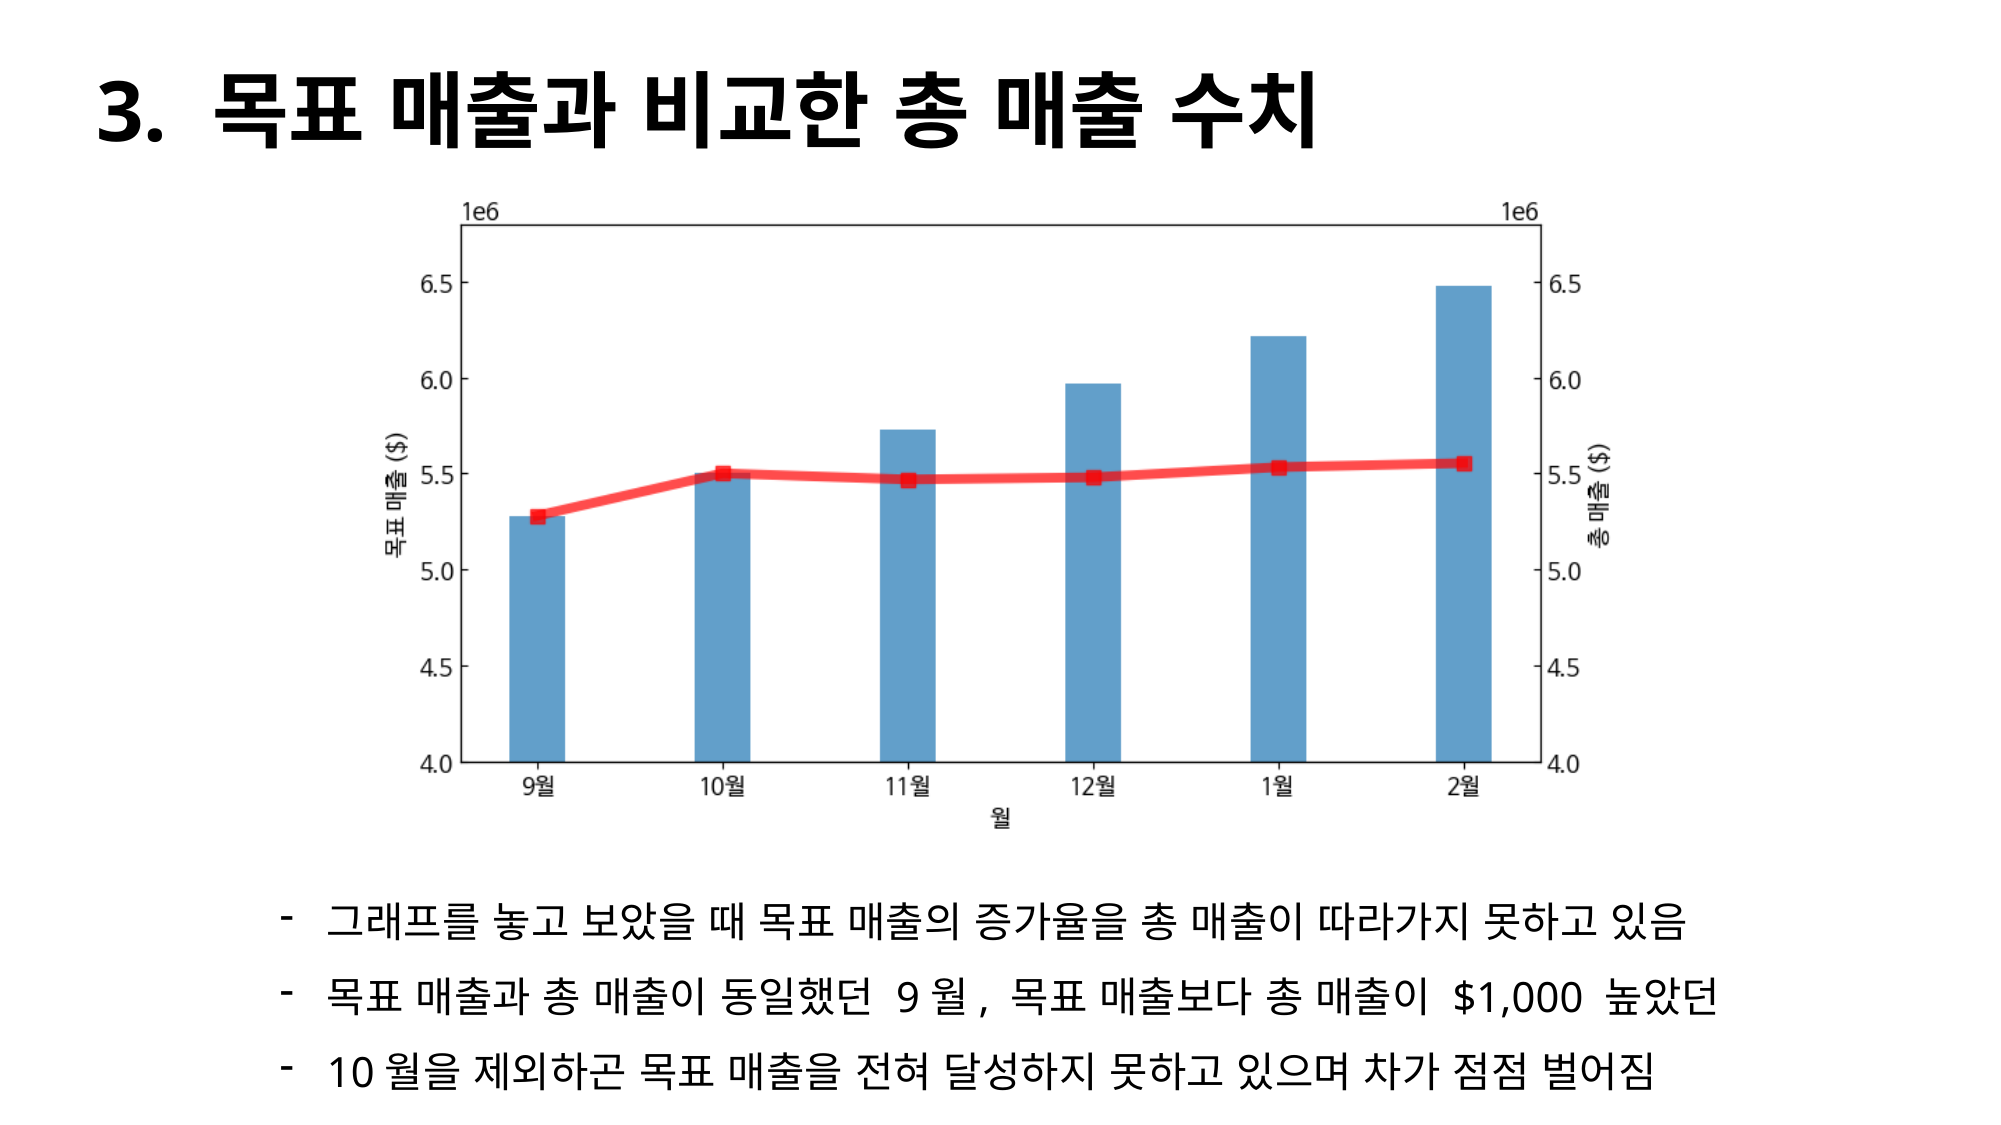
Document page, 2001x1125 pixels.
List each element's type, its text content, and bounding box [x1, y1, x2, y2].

picture [373, 187, 1627, 847]
text_box 3. 목표 매출과 비교한 총 매출 수치 [81, 40, 1402, 172]
text_box 그래프를 놓고 보았을 때 목표 매출의 증가율을 총 매출이 따라가지 못하고 있음 목표 매출과 총 매출이 동일했던 9월, 목표 매출보다 총 매출이 $1,000 높았던 10월을 제외하곤 목표 매출을 전혀 달성하지 못하고 있으며 차가 점점 벌어짐 [265, 863, 1735, 1104]
